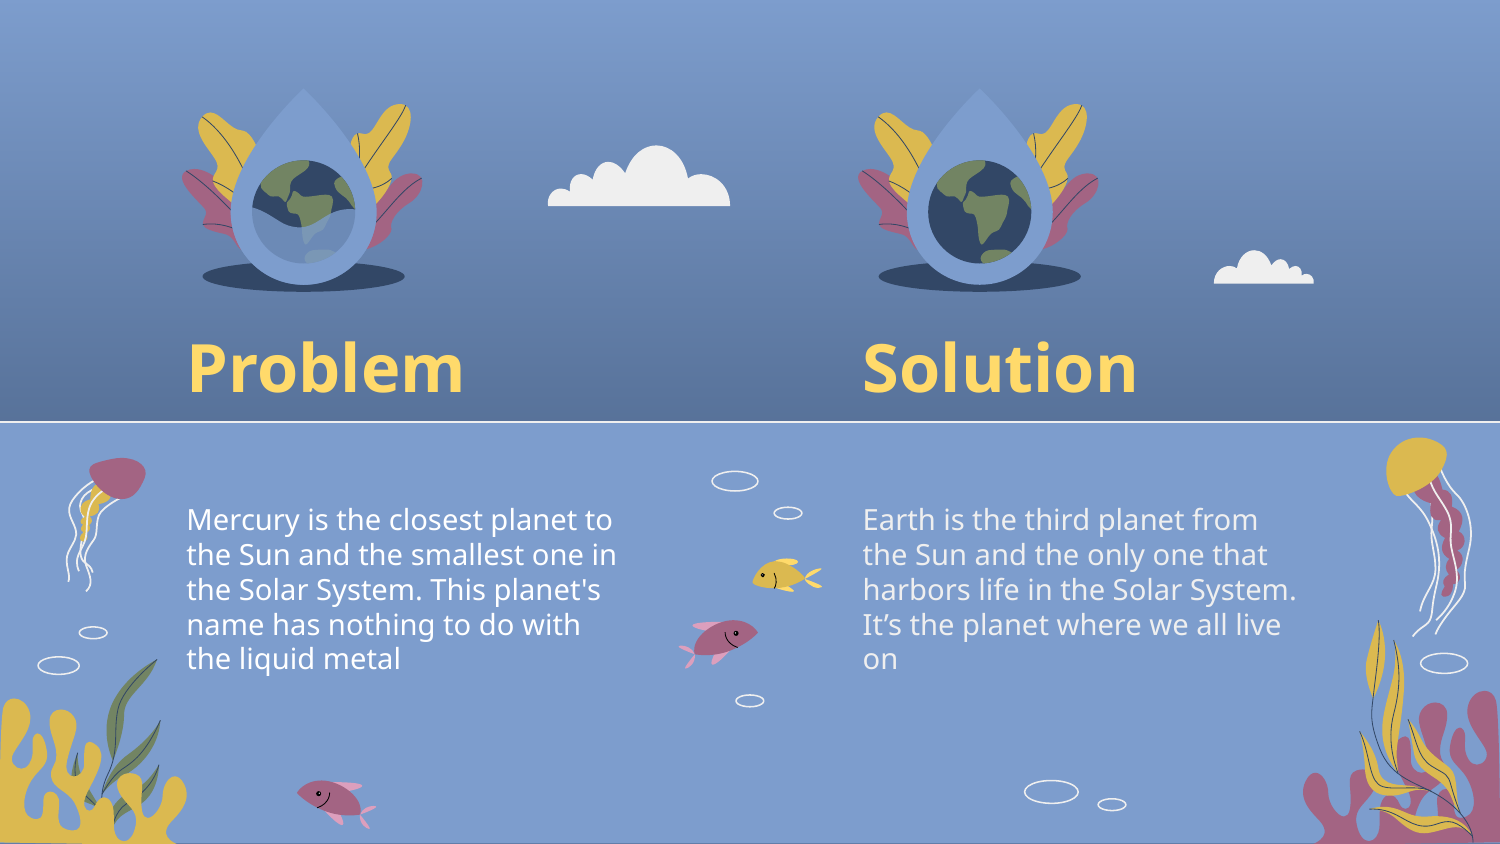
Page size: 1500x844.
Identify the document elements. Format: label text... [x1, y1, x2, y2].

subtitle Mercury is the closest planet to the Sun and the smallest one in the Solar System. This planet's name has nothing to do with the liquid metal [171, 448, 653, 729]
text_box [1213, 250, 1314, 284]
text_box [547, 145, 731, 207]
subtitle Problem [171, 326, 653, 405]
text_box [847, 88, 1106, 292]
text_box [171, 88, 430, 292]
subtitle Earth is the third planet from the Sun and the only one that harbors life in the Solar System. It’s the planet where we all live on [847, 448, 1329, 729]
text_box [678, 471, 825, 708]
subtitle Solution [847, 326, 1329, 405]
